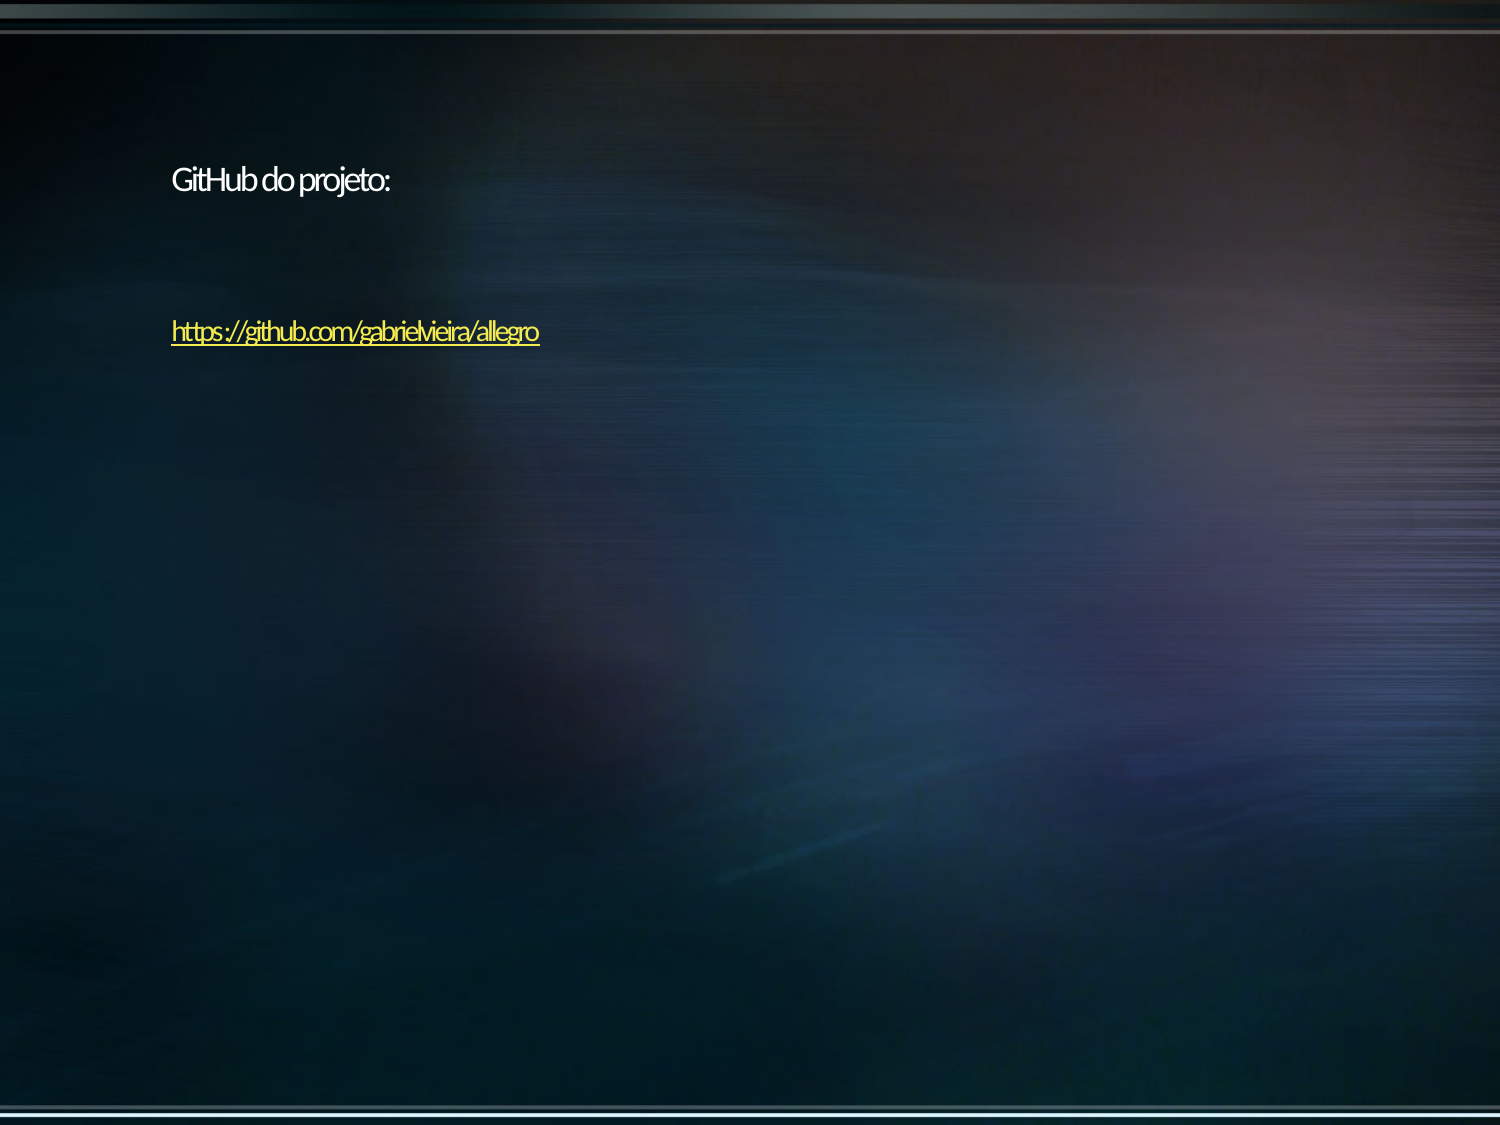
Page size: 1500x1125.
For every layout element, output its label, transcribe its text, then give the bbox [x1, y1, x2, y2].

title GitHub do projeto: https://github.com/gabrielvieira/allegro [171, 160, 1329, 352]
picture [0, 0, 1500, 1125]
